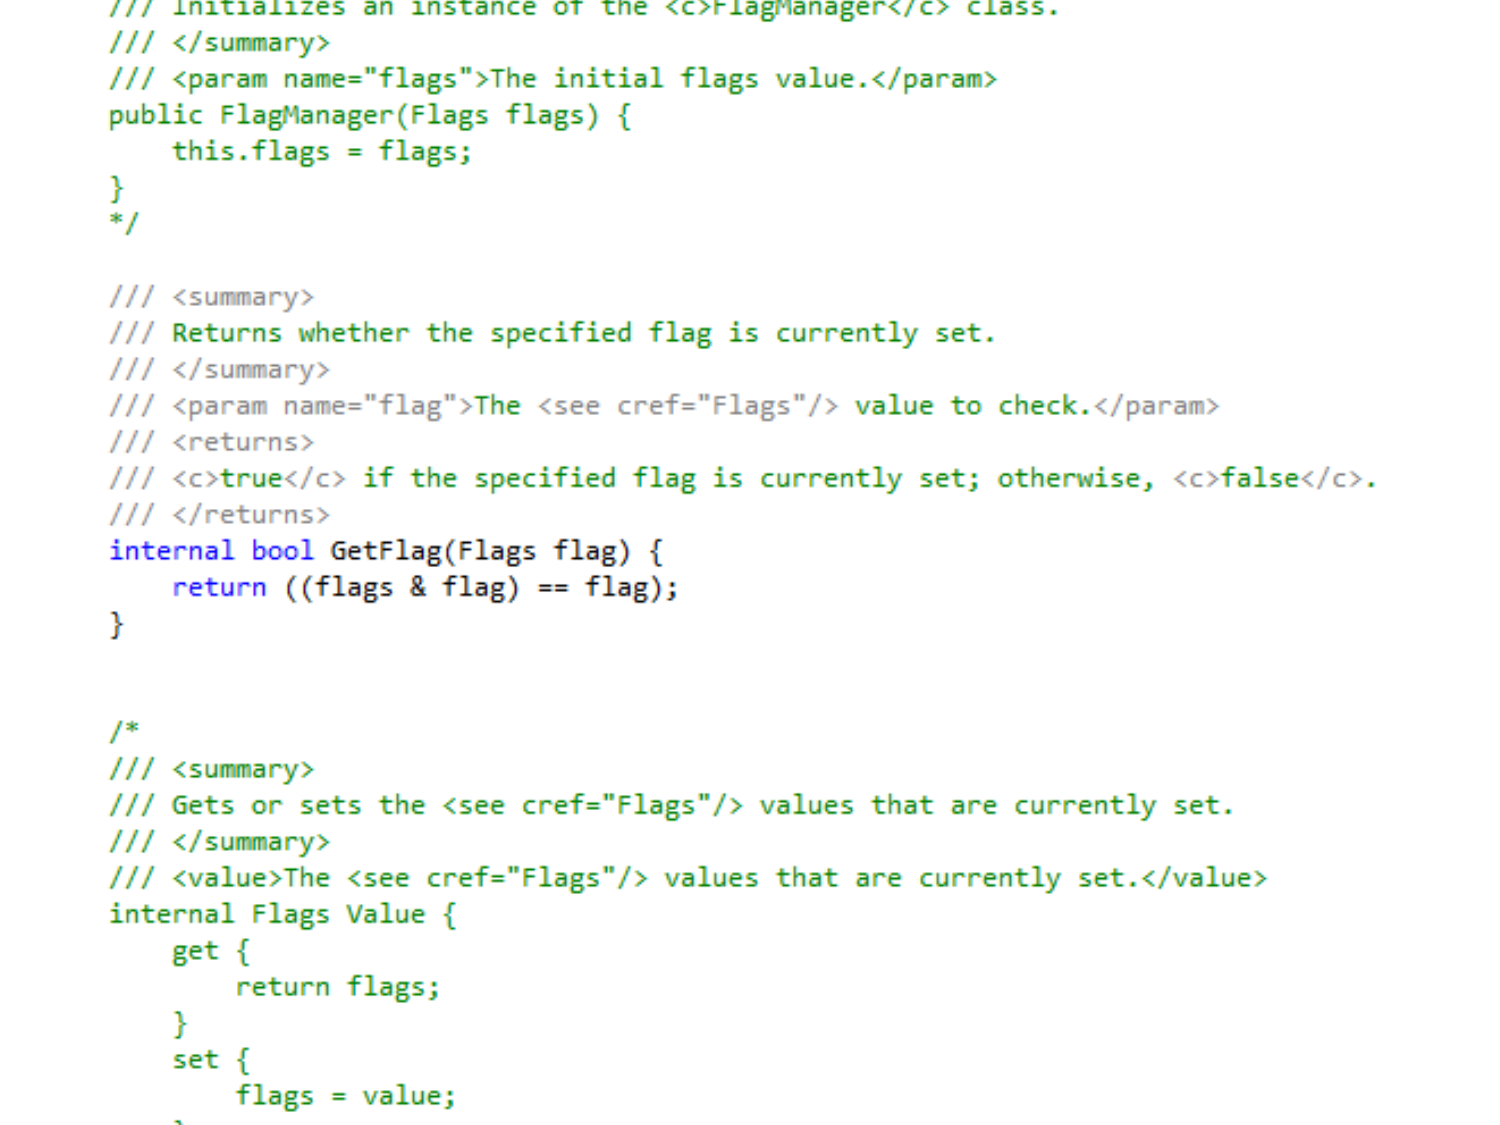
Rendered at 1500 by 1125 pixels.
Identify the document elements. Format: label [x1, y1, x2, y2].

list [0, 0, 1500, 1125]
